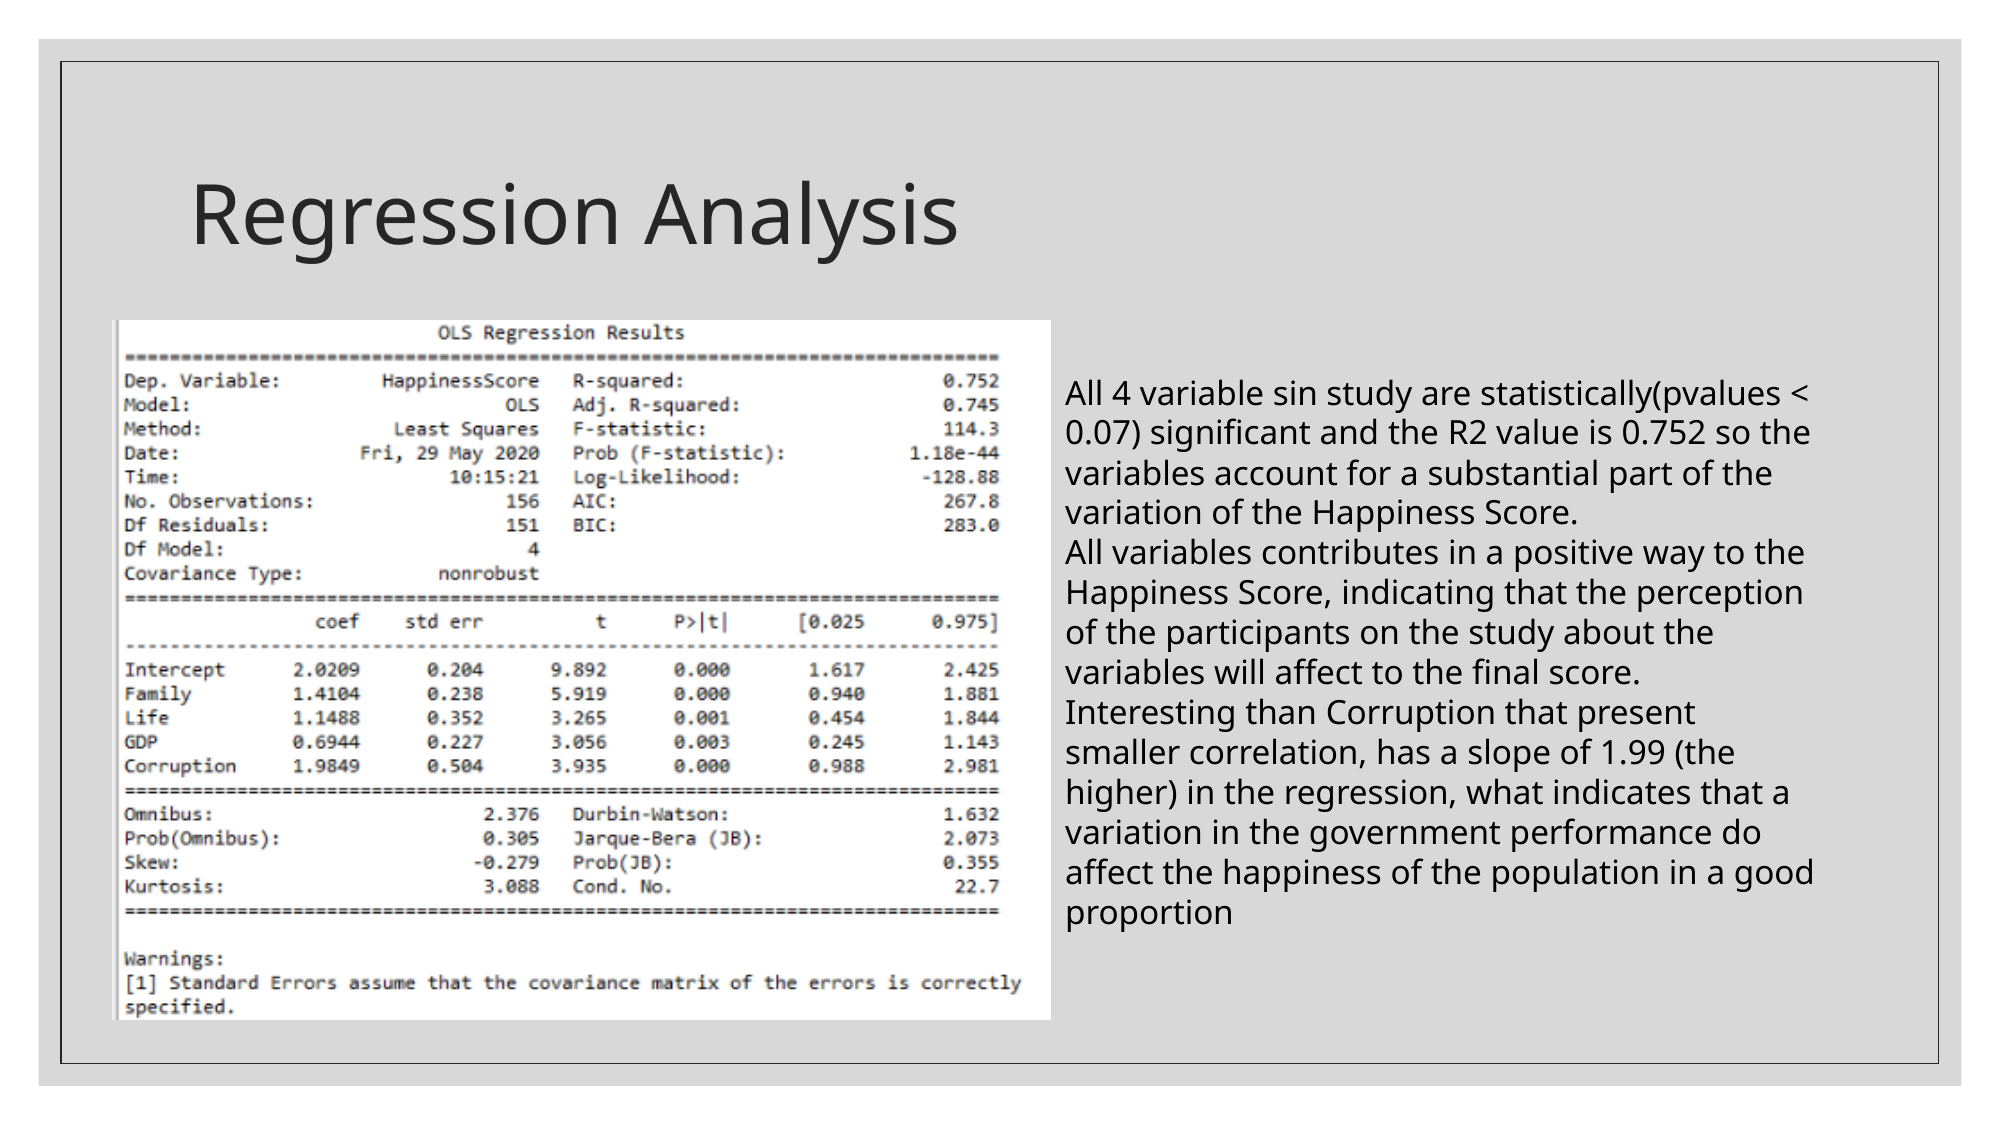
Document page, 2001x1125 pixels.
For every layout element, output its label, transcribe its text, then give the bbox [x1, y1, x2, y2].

text_box All 4 variable sin study are statistically(pvalues < 0.07) significant and the R2 value is 0.752 so the variables account for a substantial part of the variation of the Happiness Score. All variables contributes in a positive way to the Happiness Score, indicating that the perception of the participants on the study about the variables will affect to the final score. Interesting than Corruption that present smaller correlation, has a slope of 1.99 (the higher) in the regression, what indicates that a variation in the government performance do affect the happiness of the population in a good proportion [1055, 364, 1835, 939]
picture [112, 320, 1051, 1020]
title Regression Analysis [174, 105, 1825, 331]
